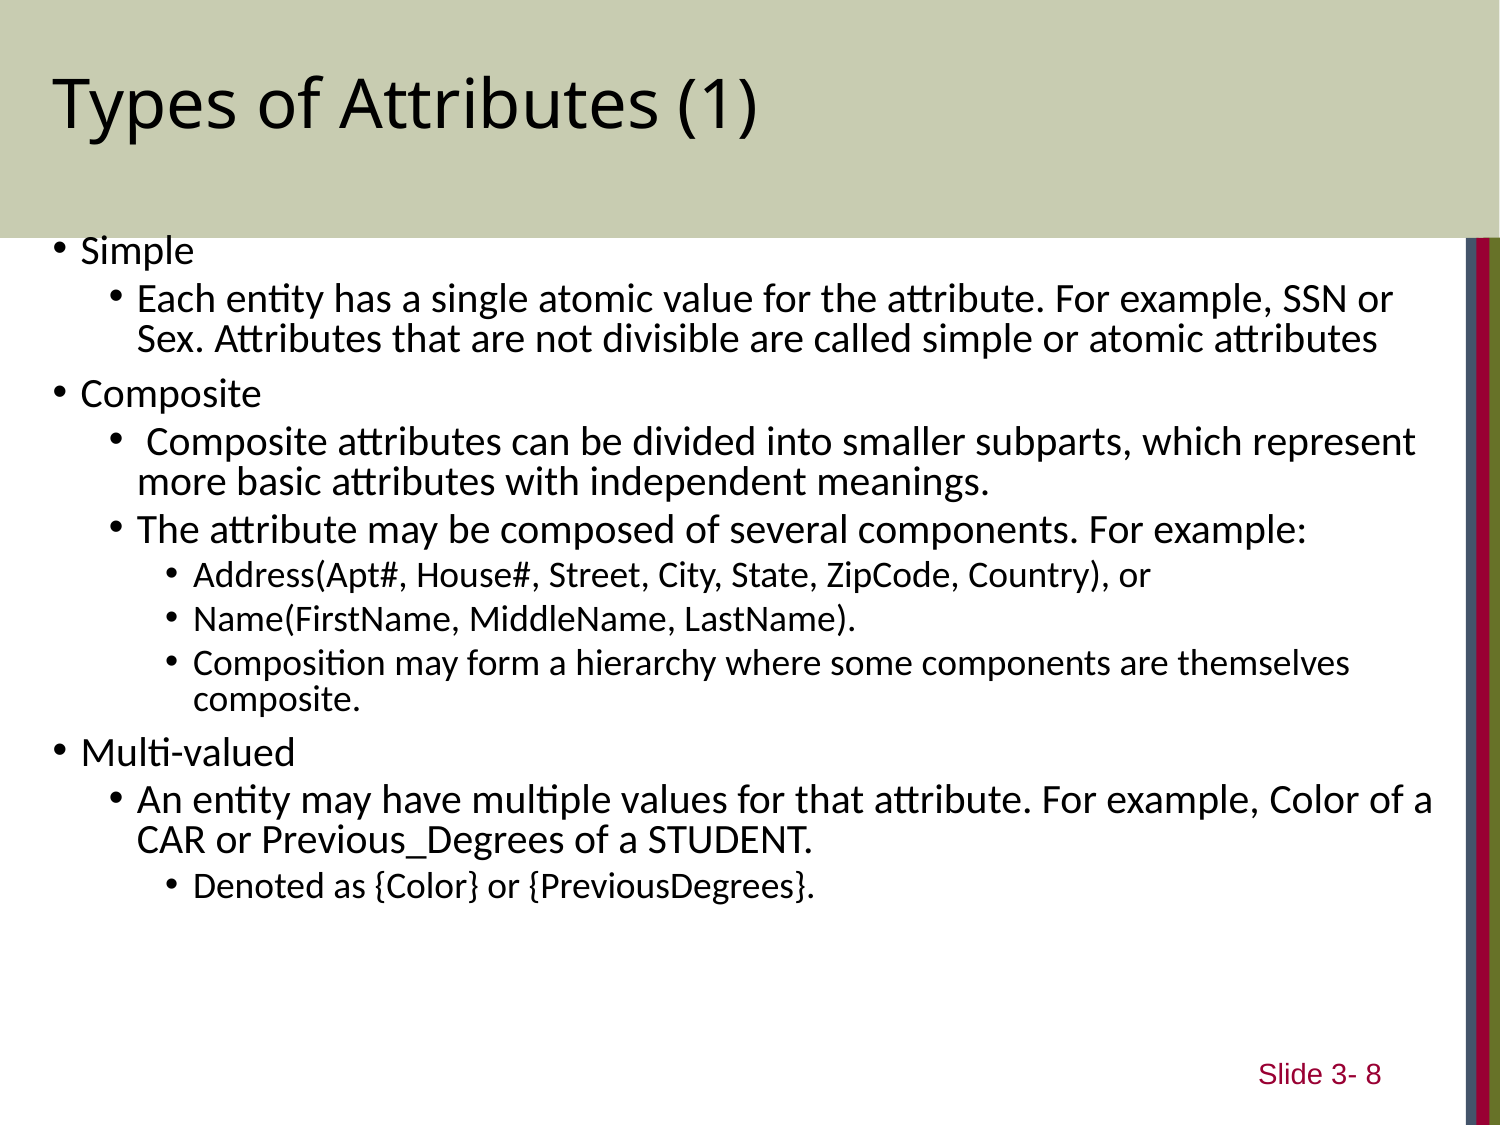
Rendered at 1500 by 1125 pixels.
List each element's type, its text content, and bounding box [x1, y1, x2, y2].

slide_number Slide 3- [1059, 1042, 1397, 1103]
title Types of Attributes (1) [37, 24, 1317, 188]
list Simple Each entity has a single atomic value for the attribute. For example, SSN or Sex. Attributes that are not divisible are called simple or atomic attributes Composite Composite attributes can be divided into smaller subparts, which represent more basic attributes with independent meanings. The attribute may be composed of several components. For example: Address(Apt#, House#, Street, City, State, ZipCode, Country), or Name(FirstName, MiddleName, LastName). Composition may form a hierarchy where some components are themselves composite. Multi-valued An entity may have multiple values for that attribute. For example, Color of a CAR or Previous_Degrees of a STUDENT. Denoted as {Color} or {PreviousDegrees}. [37, 224, 1476, 1076]
